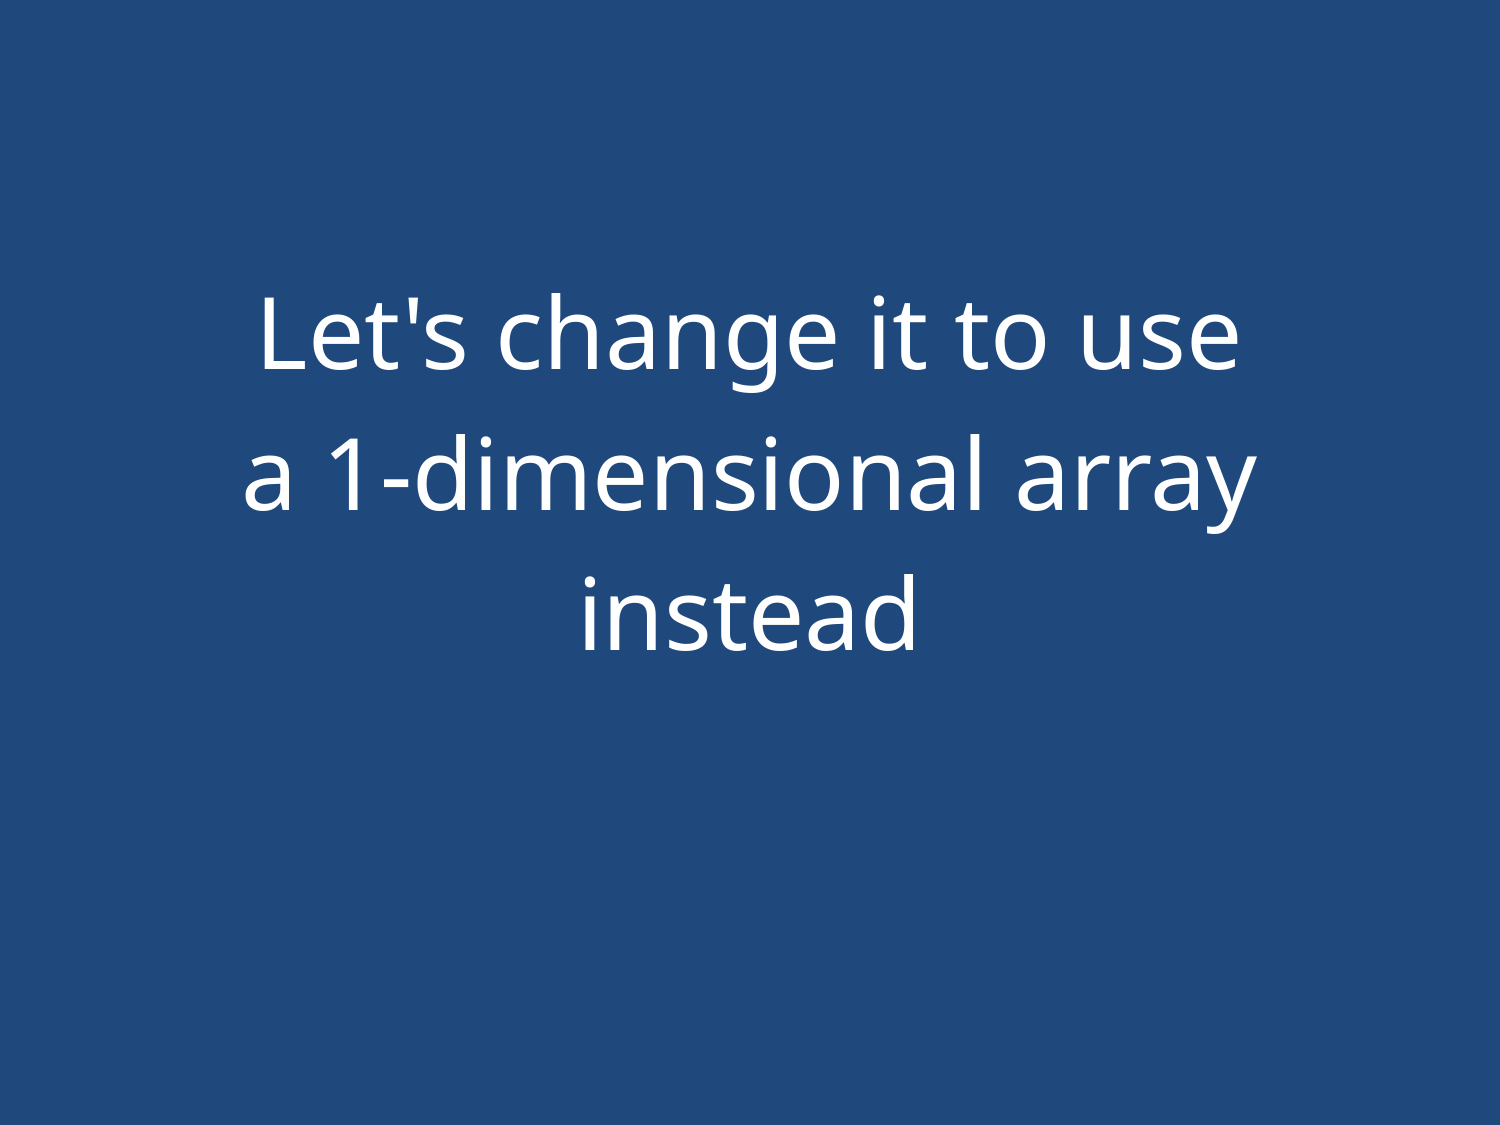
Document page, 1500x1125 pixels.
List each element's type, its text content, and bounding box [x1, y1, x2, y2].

list Let's change it to use a 1-dimensional array instead [75, 262, 1425, 1005]
